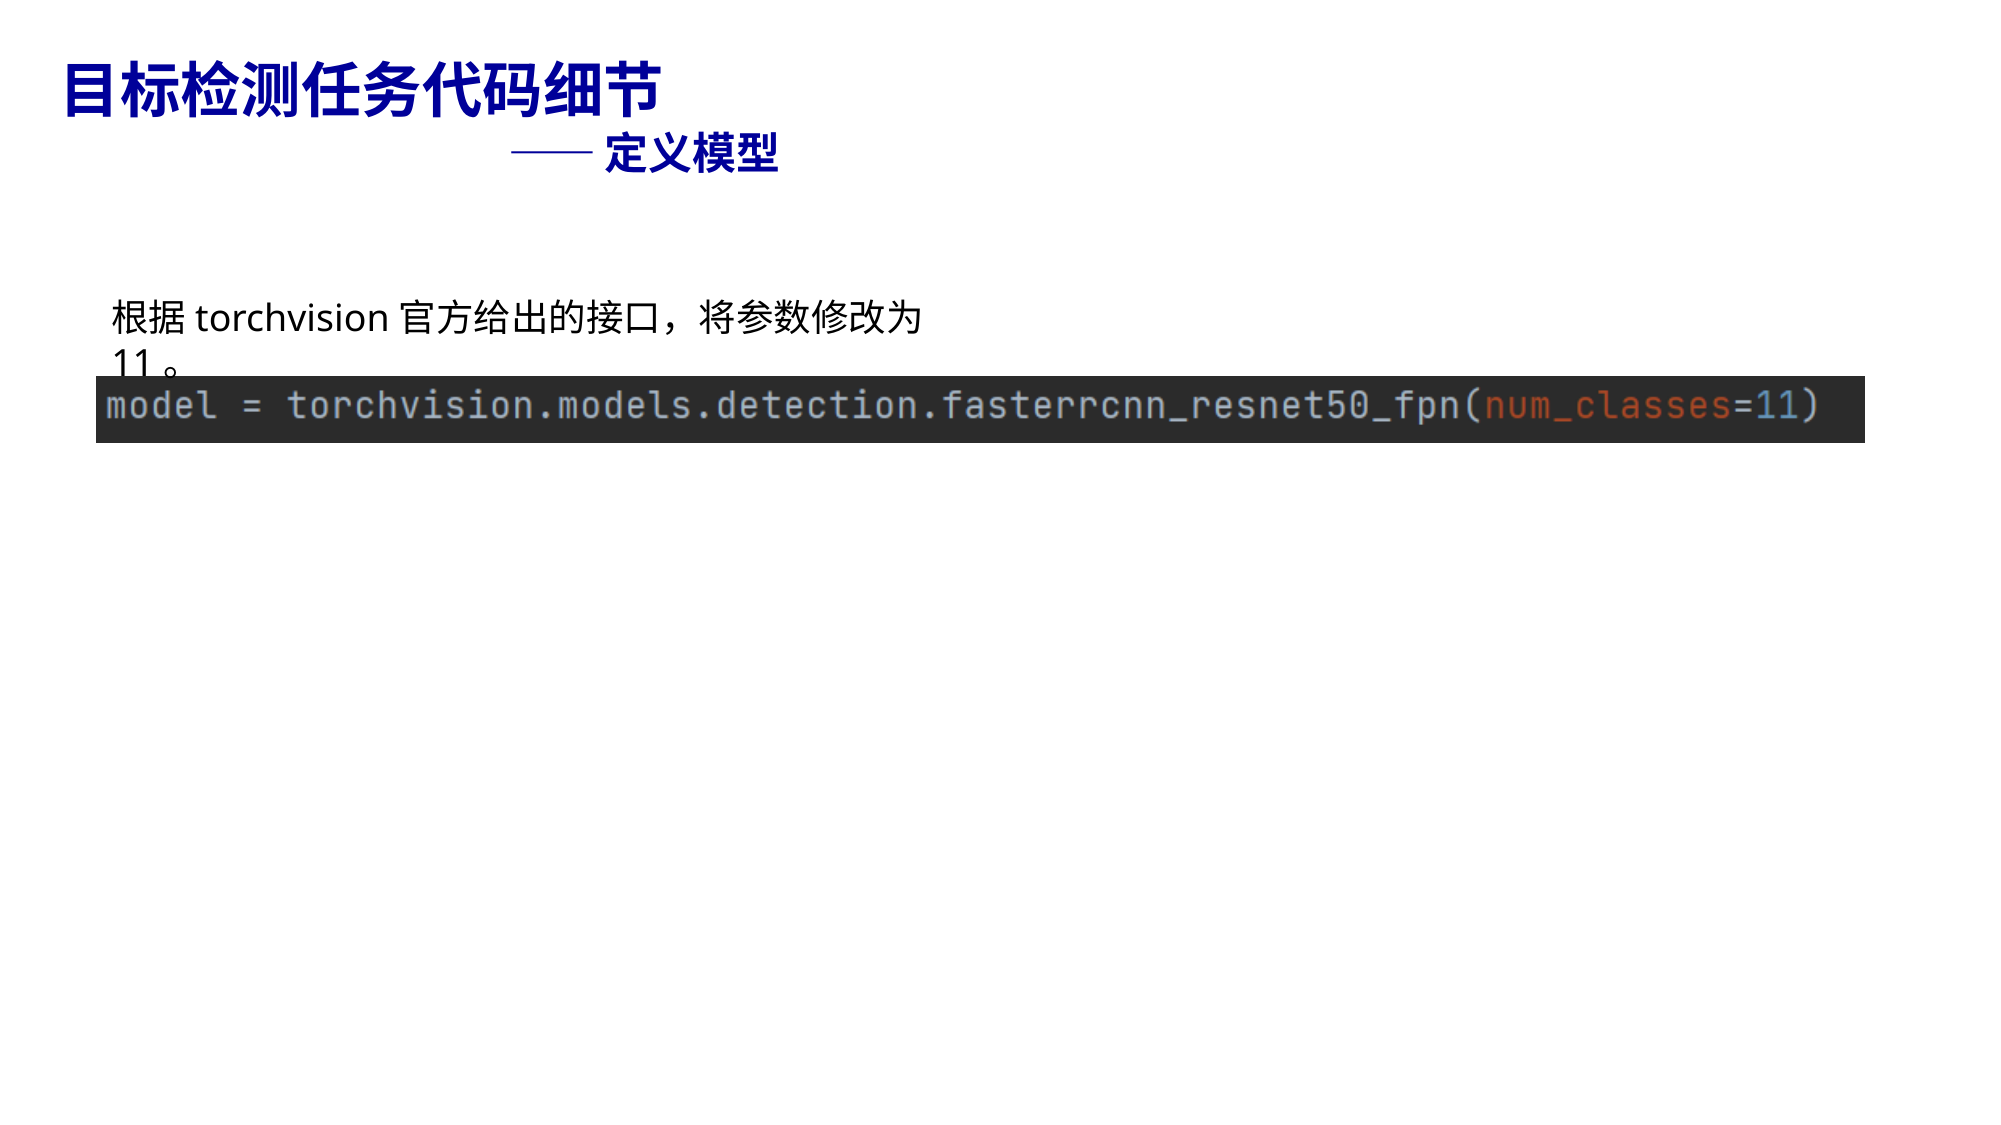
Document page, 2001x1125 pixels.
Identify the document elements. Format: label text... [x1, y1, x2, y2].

text_box 根据torchvision官方给出的接口，将参数修改为11。 [96, 286, 1025, 376]
text_box 目标检测任务代码细节 ——定义模型 [44, 44, 1949, 186]
picture [96, 376, 1865, 443]
